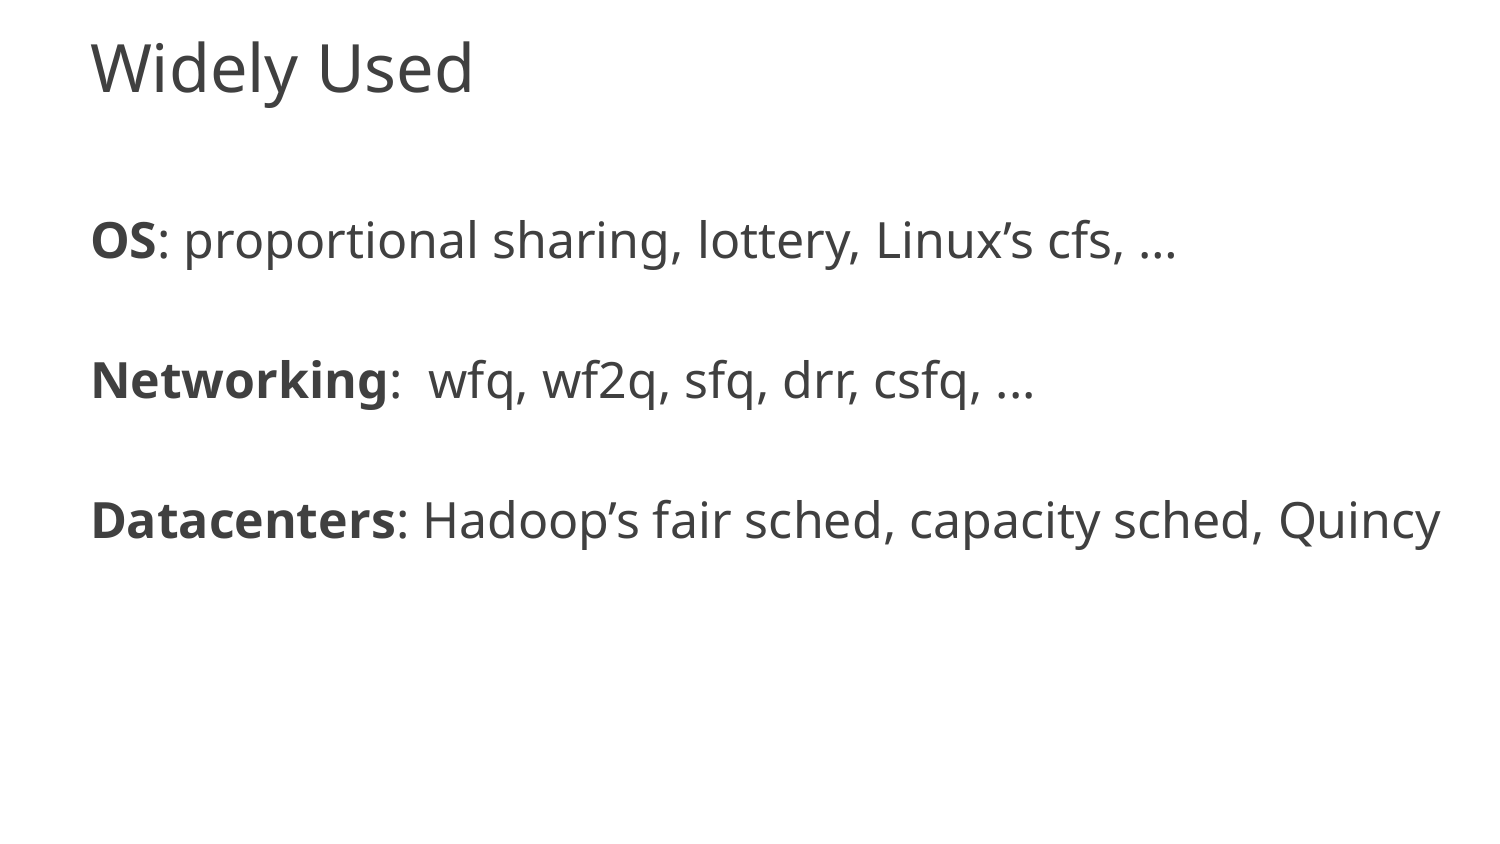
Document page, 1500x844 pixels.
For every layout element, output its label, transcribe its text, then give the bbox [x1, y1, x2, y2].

list OS: proportional sharing, lottery, Linux’s cfs, … Networking: wfq, wf2q, sfq, drr, csfq, ... Datacenters: Hadoop’s fair sched, capacity sched, Quincy [75, 131, 1463, 685]
title Widely Used [75, 12, 1425, 120]
